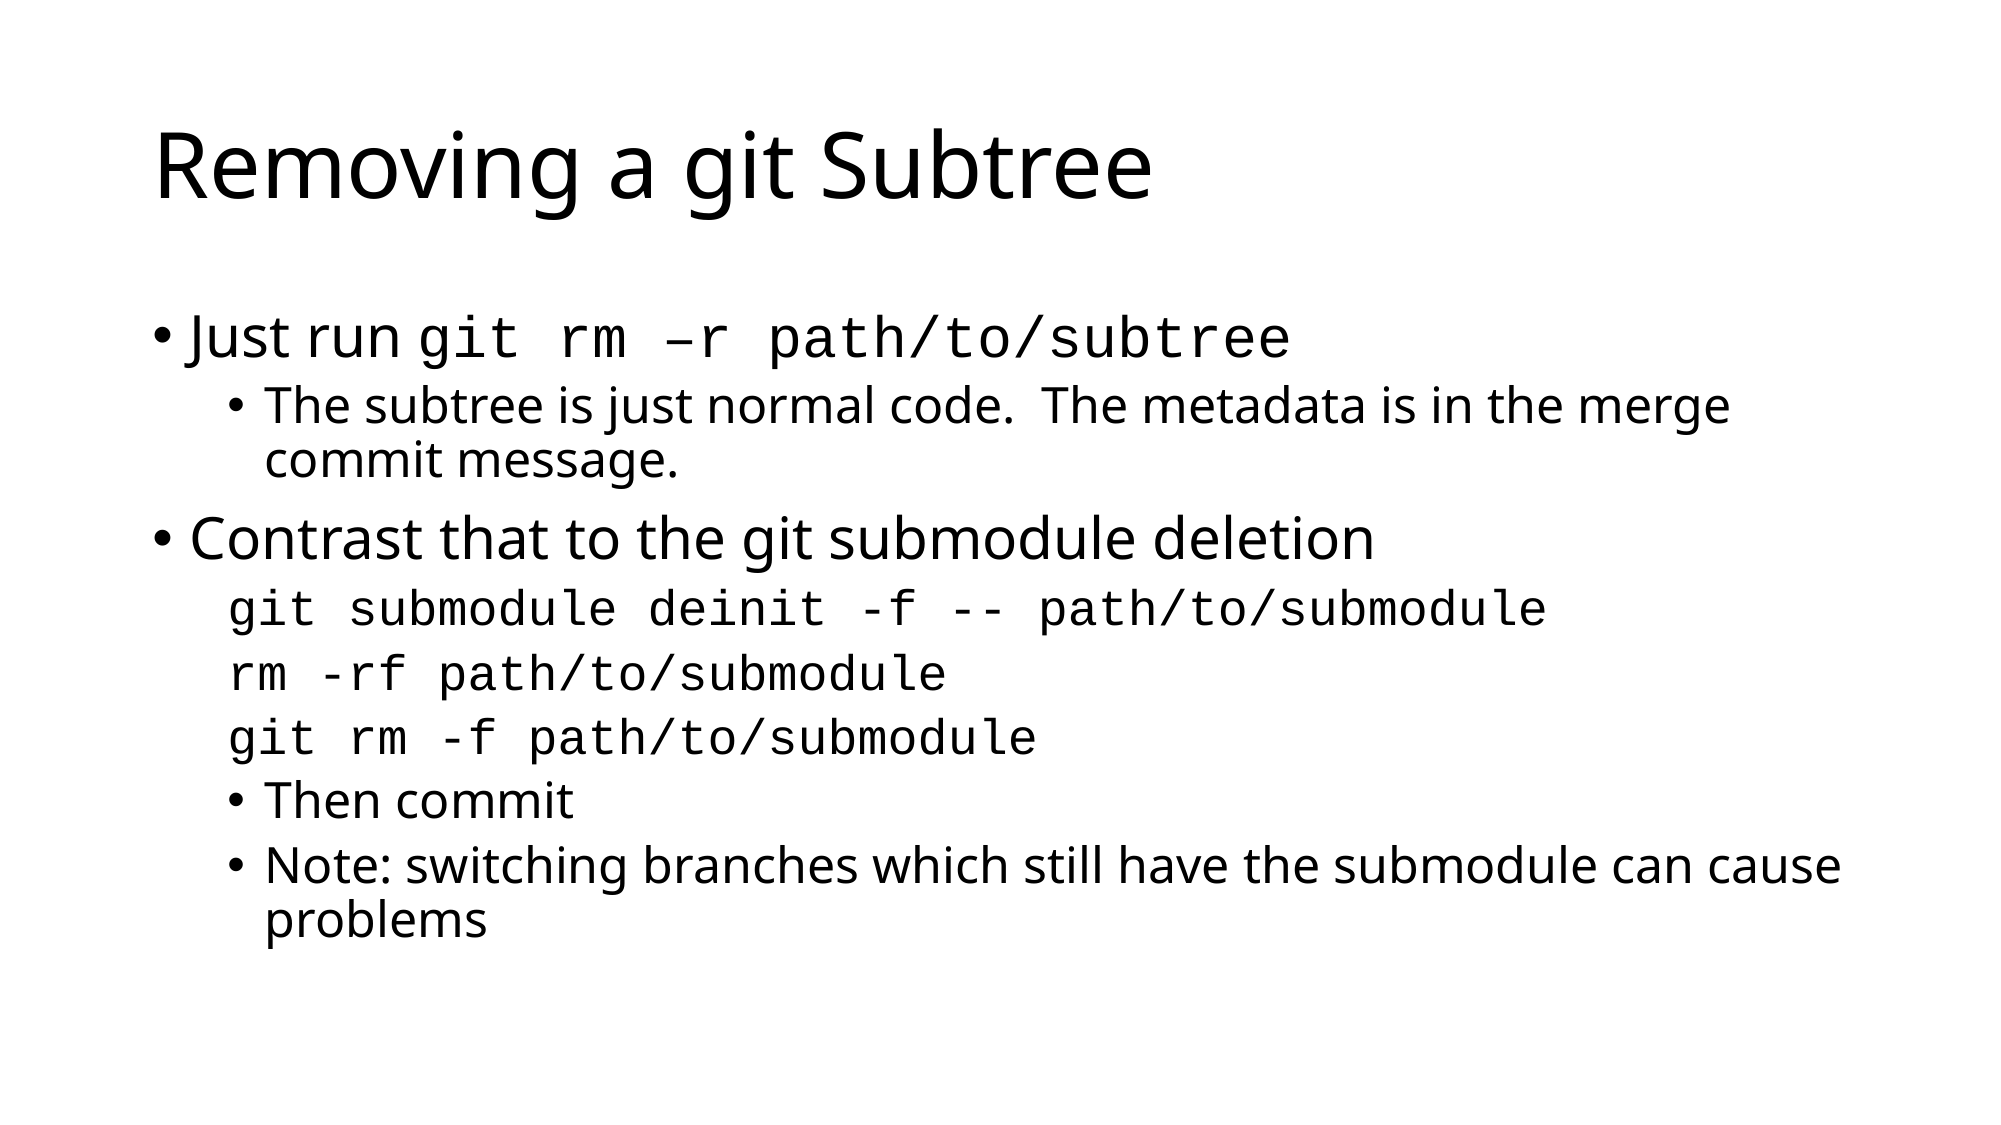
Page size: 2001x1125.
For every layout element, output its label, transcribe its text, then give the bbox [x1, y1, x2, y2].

title Removing a git Subtree [137, 59, 1863, 278]
list Just run git rm –r path/to/subtree The subtree is just normal code. The metadata is in the merge commit message. Contrast that to the git submodule deletion git submodule deinit -f -- path/to/submodule rm -rf path/to/submodule git rm -f path/to/submodule Then commit Note: switching branches which still have the submodule can cause problems [137, 299, 1863, 1014]
